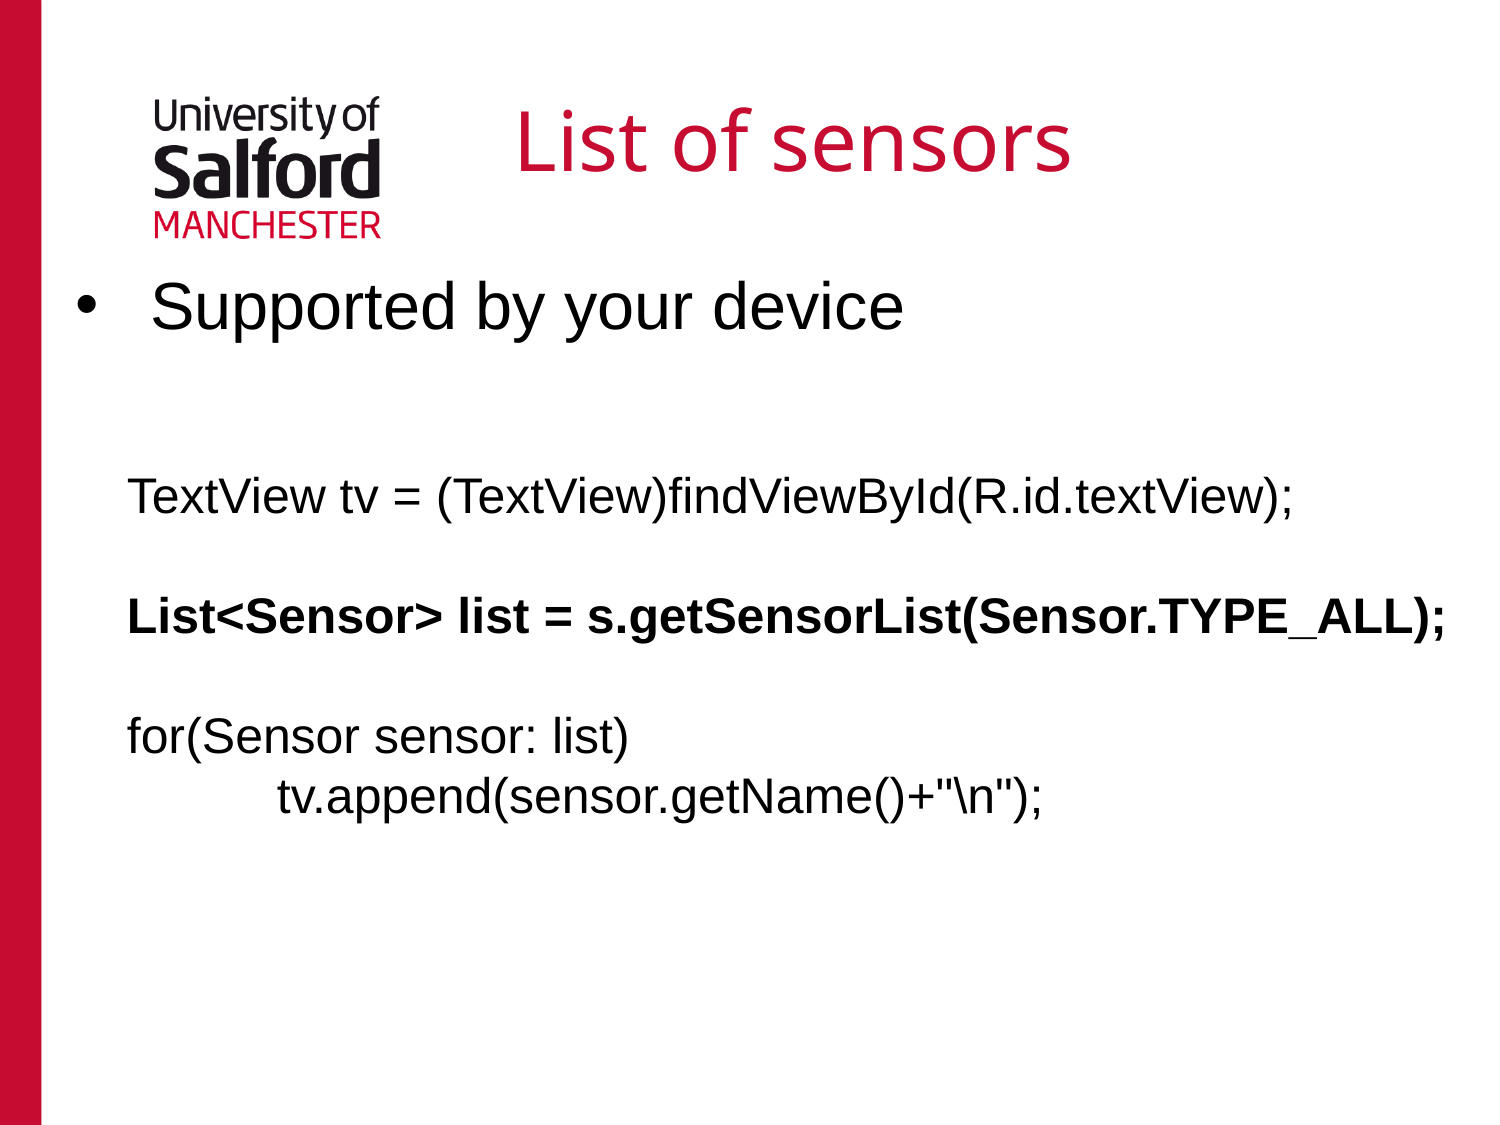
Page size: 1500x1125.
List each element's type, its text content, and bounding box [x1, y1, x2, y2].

text_box TextView tv = (TextView)findViewById(R.id.textView); List<Sensor> list = s.getSensorList(Sensor.TYPE_ALL); for(Sensor sensor: list) tv.append(sensor.getName()+"\n"); [112, 456, 1500, 831]
title List of sensors [513, 44, 1424, 232]
list Supported by your device [74, 263, 1424, 1005]
picture [101, 42, 434, 263]
